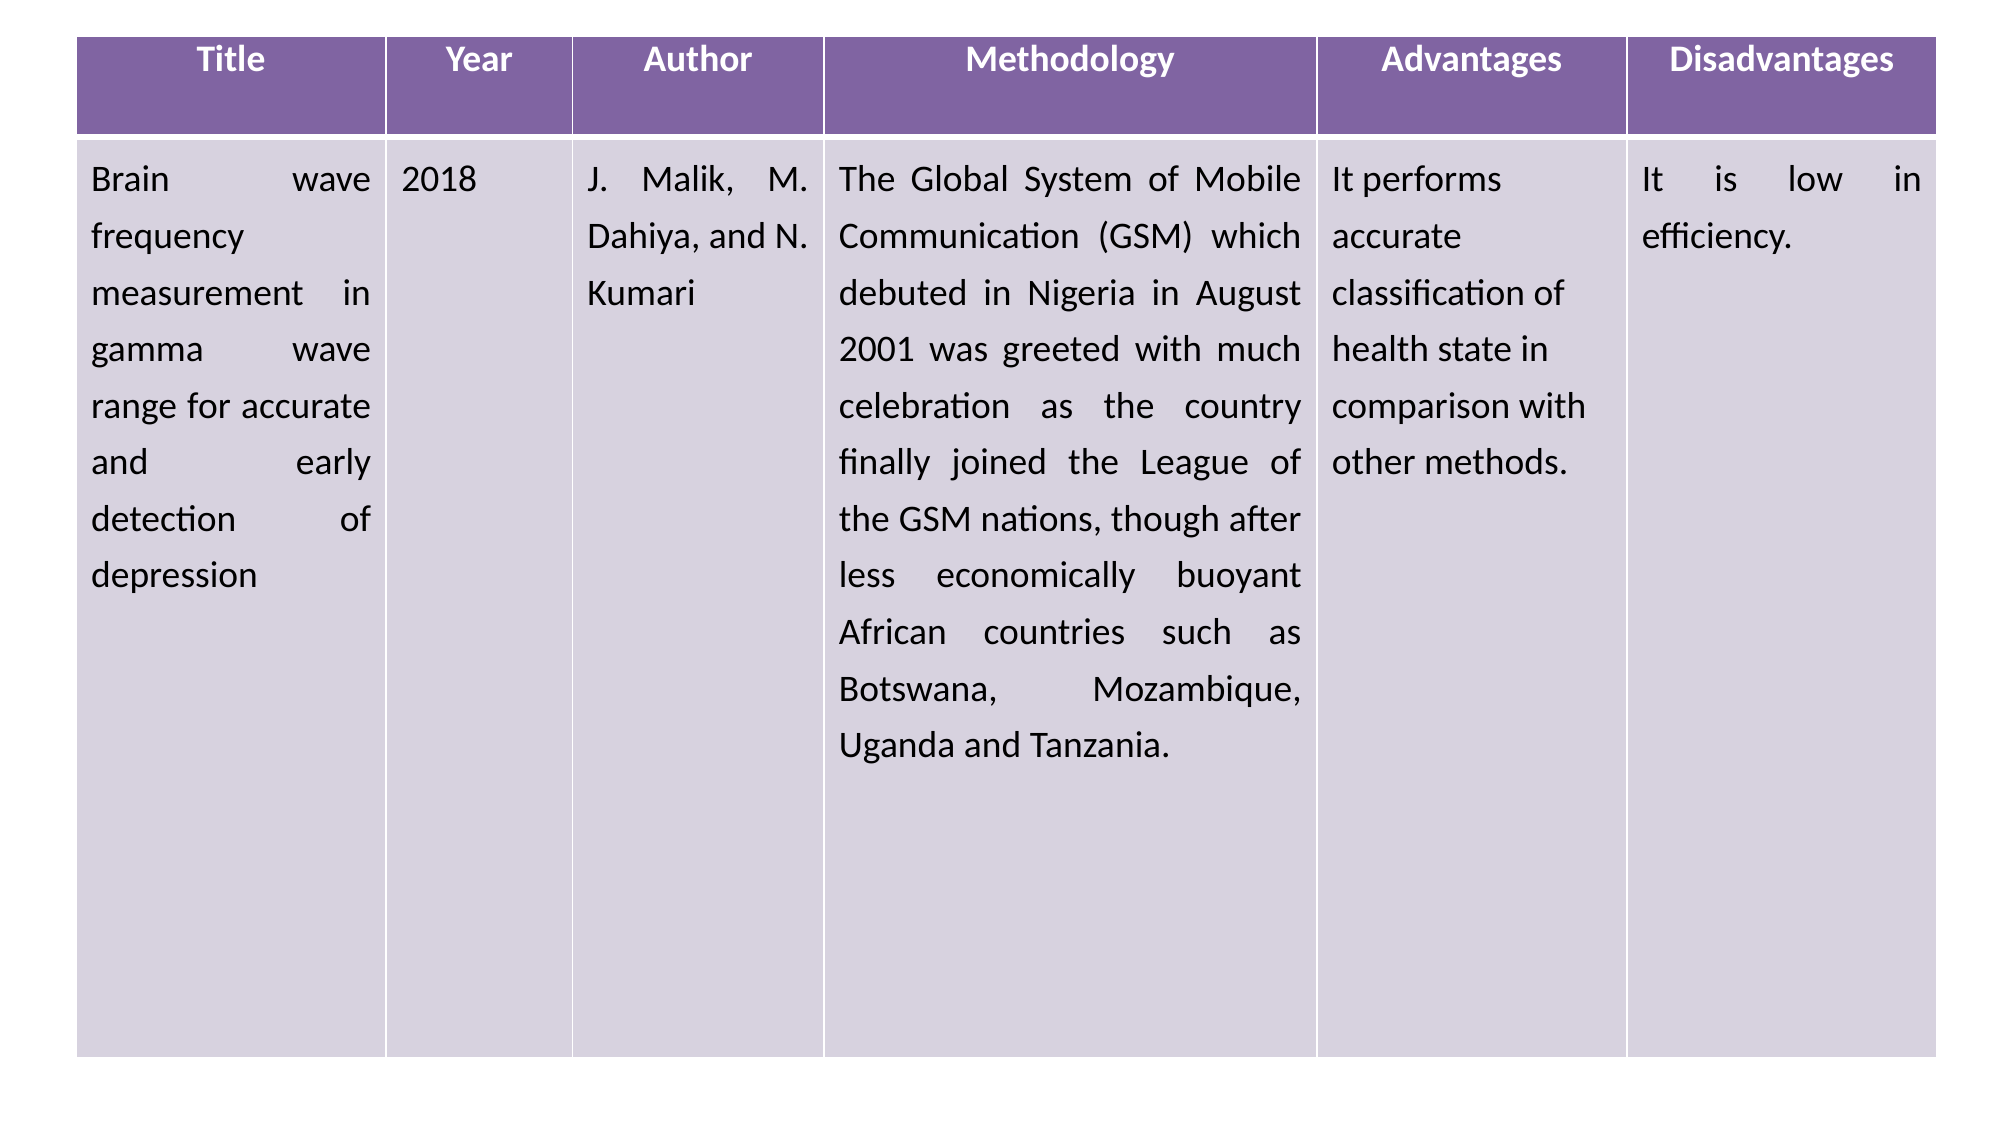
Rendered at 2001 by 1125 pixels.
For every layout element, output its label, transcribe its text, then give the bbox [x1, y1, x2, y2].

table_header Year [387, 37, 572, 134]
table_header Disadvantages [1628, 37, 1936, 134]
table_cell J. Malik, M. Dahiya, and N. Kumari [573, 140, 823, 1057]
table_cell The Global System of Mobile Communication (GSM) which debuted in Nigeria in August 2001 was greeted with much celebration as the country finally joined the League of the GSM nations, though after less economically buoyant African countries such as Botswana, Mozambique, Uganda and Tanzania. [825, 140, 1316, 1057]
table_header Author [573, 37, 823, 134]
table_cell 2018 [387, 140, 572, 1057]
table_cell It is low in efficiency. [1628, 140, 1936, 1057]
table_header Title [77, 37, 385, 134]
table_header Methodology [825, 37, 1316, 134]
table_header Advantages [1318, 37, 1626, 134]
table_cell It performs accurate classification of health state in comparison with other methods. [1318, 140, 1626, 1057]
table_cell Brain wave frequency measurement in gamma wave range for accurate and early detection of depression [77, 140, 385, 1057]
